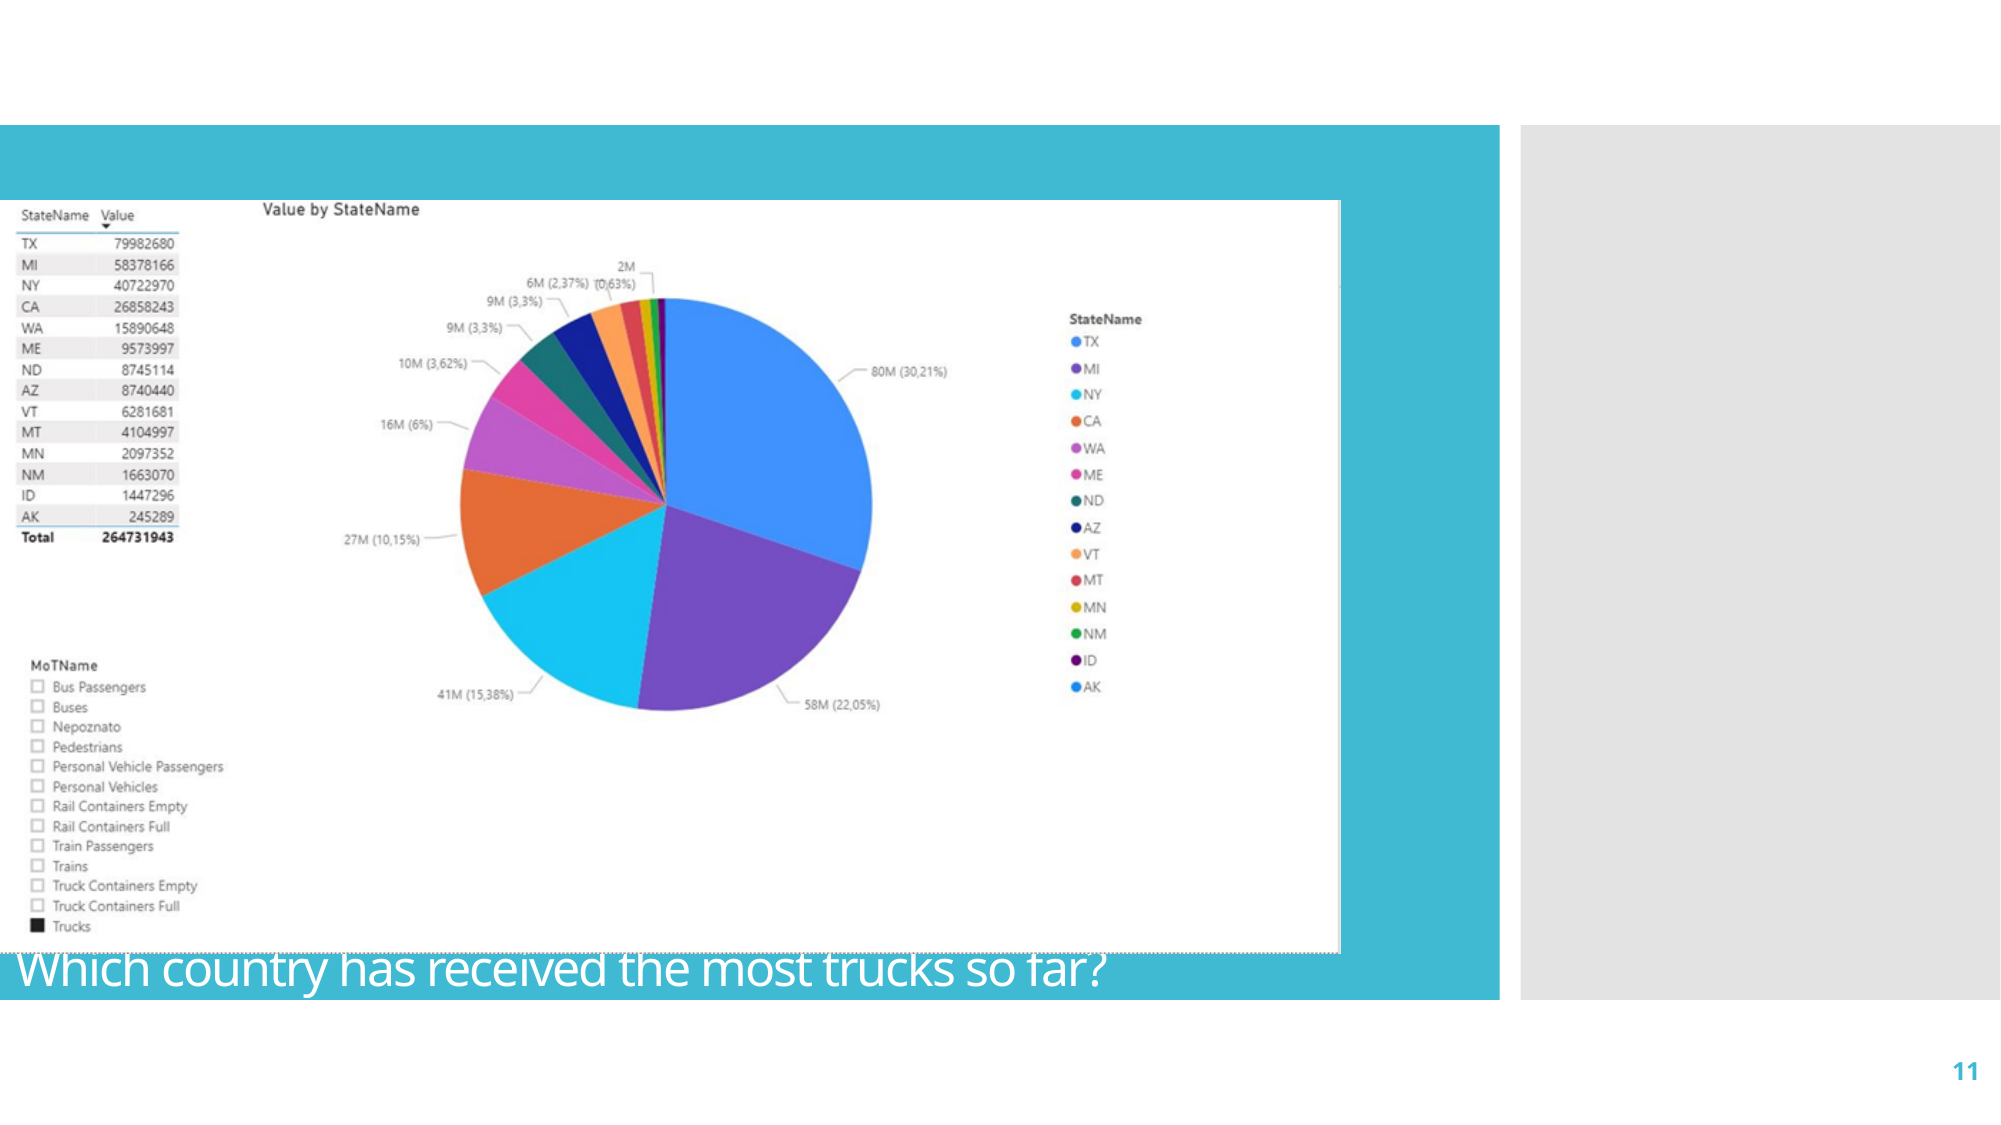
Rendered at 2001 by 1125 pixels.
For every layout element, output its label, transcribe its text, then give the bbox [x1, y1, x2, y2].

title Which country has received the most trucks so far? [0, 200, 1504, 1005]
slide_number 11 [1744, 1042, 1996, 1103]
picture [0, 200, 1341, 954]
